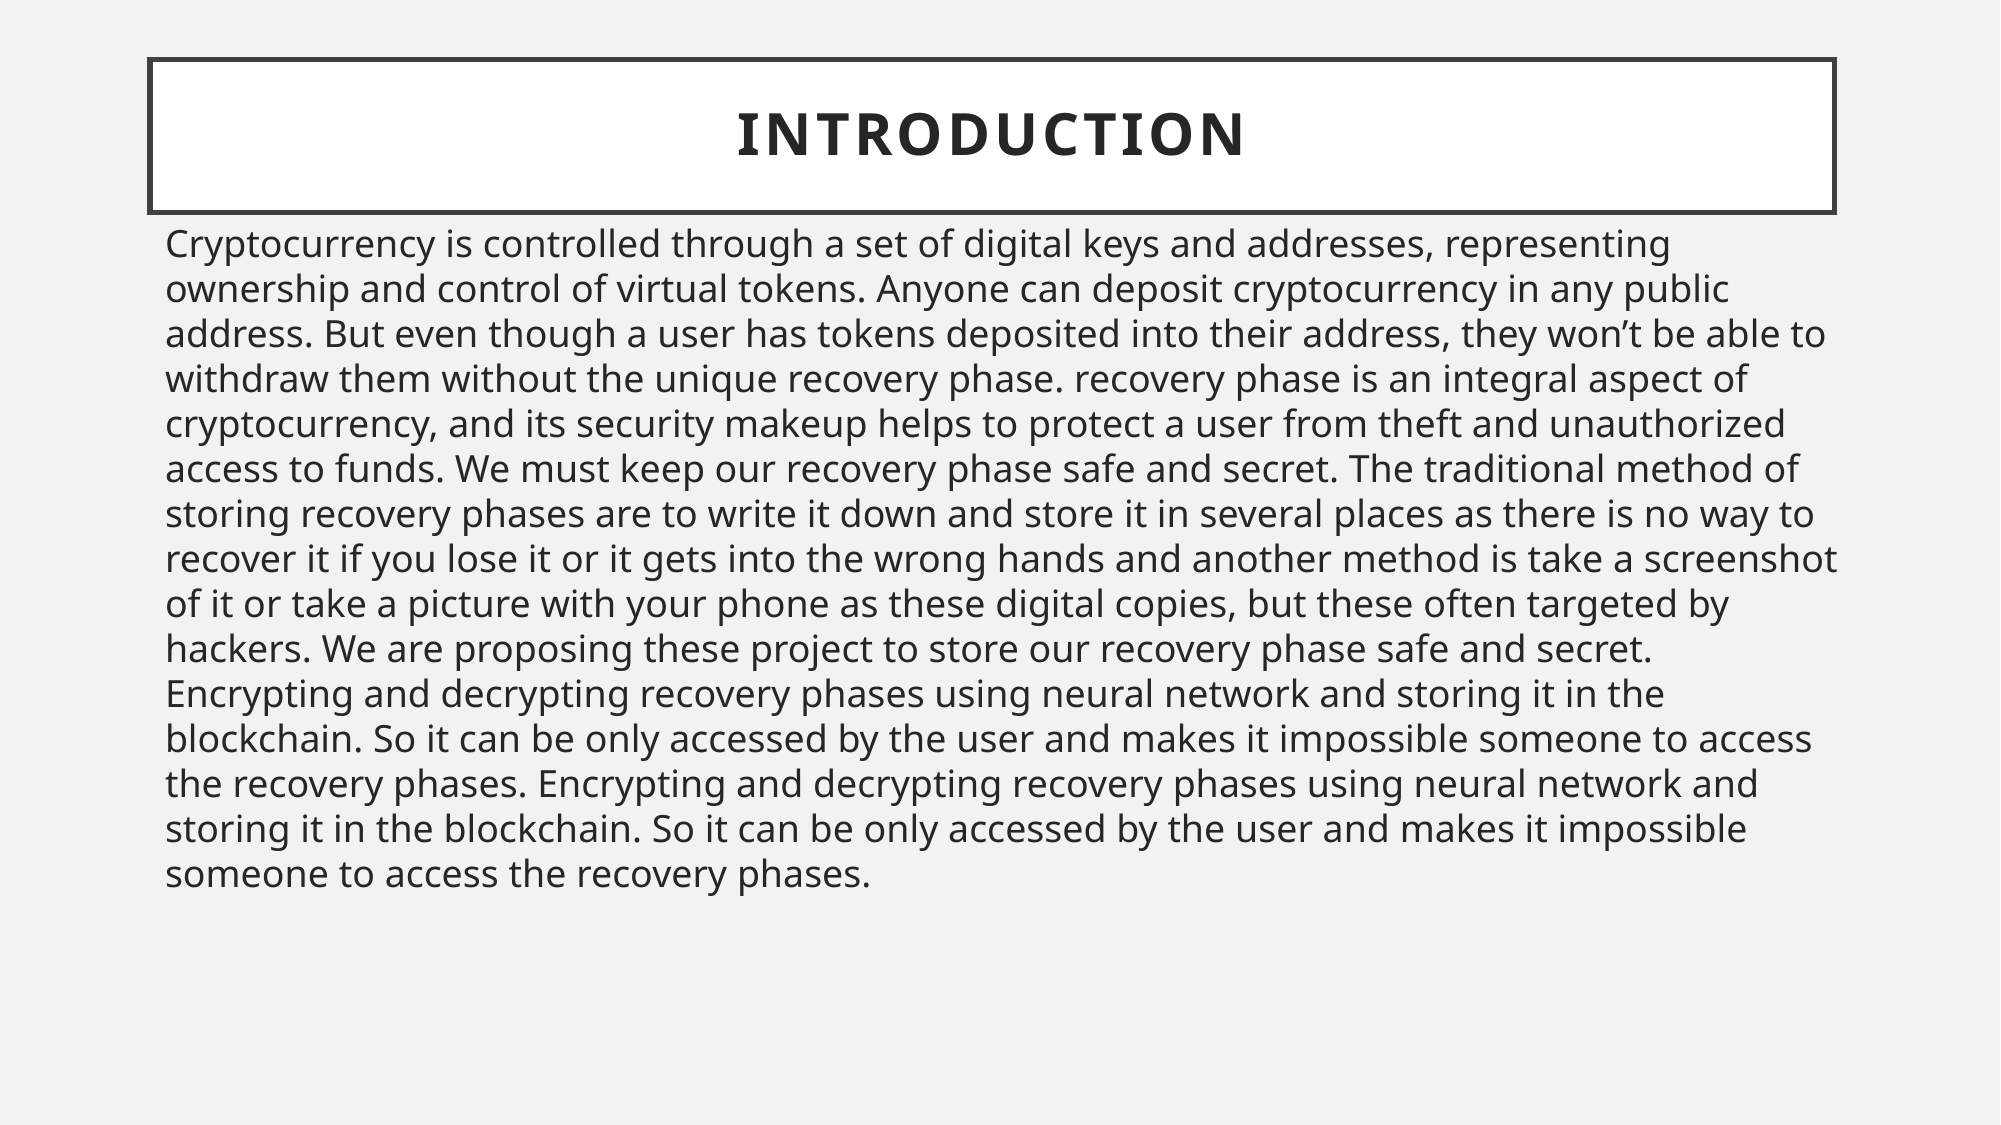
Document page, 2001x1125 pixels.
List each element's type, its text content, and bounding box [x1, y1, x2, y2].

list Cryptocurrency is controlled through a set of digital keys and addresses, representing ownership and control of virtual tokens. Anyone can deposit cryptocurrency in any public address. But even though a user has tokens deposited into their address, they won’t be able to withdraw them without the unique recovery phase. recovery phase is an integral aspect of cryptocurrency, and its security makeup helps to protect a user from theft and unauthorized access to funds. We must keep our recovery phase safe and secret. The traditional method of storing recovery phases are to write it down and store it in several places as there is no way to recover it if you lose it or it gets into the wrong hands and another method is take a screenshot of it or take a picture with your phone as these digital copies, but these often targeted by hackers. We are proposing these project to store our recovery phase safe and secret. Encrypting and decrypting recovery phases using neural network and storing it in the blockchain. So it can be only accessed by the user and makes it impossible someone to access the recovery phases. Encrypting and decrypting recovery phases using neural network and storing it in the blockchain. So it can be only accessed by the user and makes it impossible someone to access the recovery phases. [150, 212, 1863, 1014]
title Introduction [147, 57, 1837, 215]
